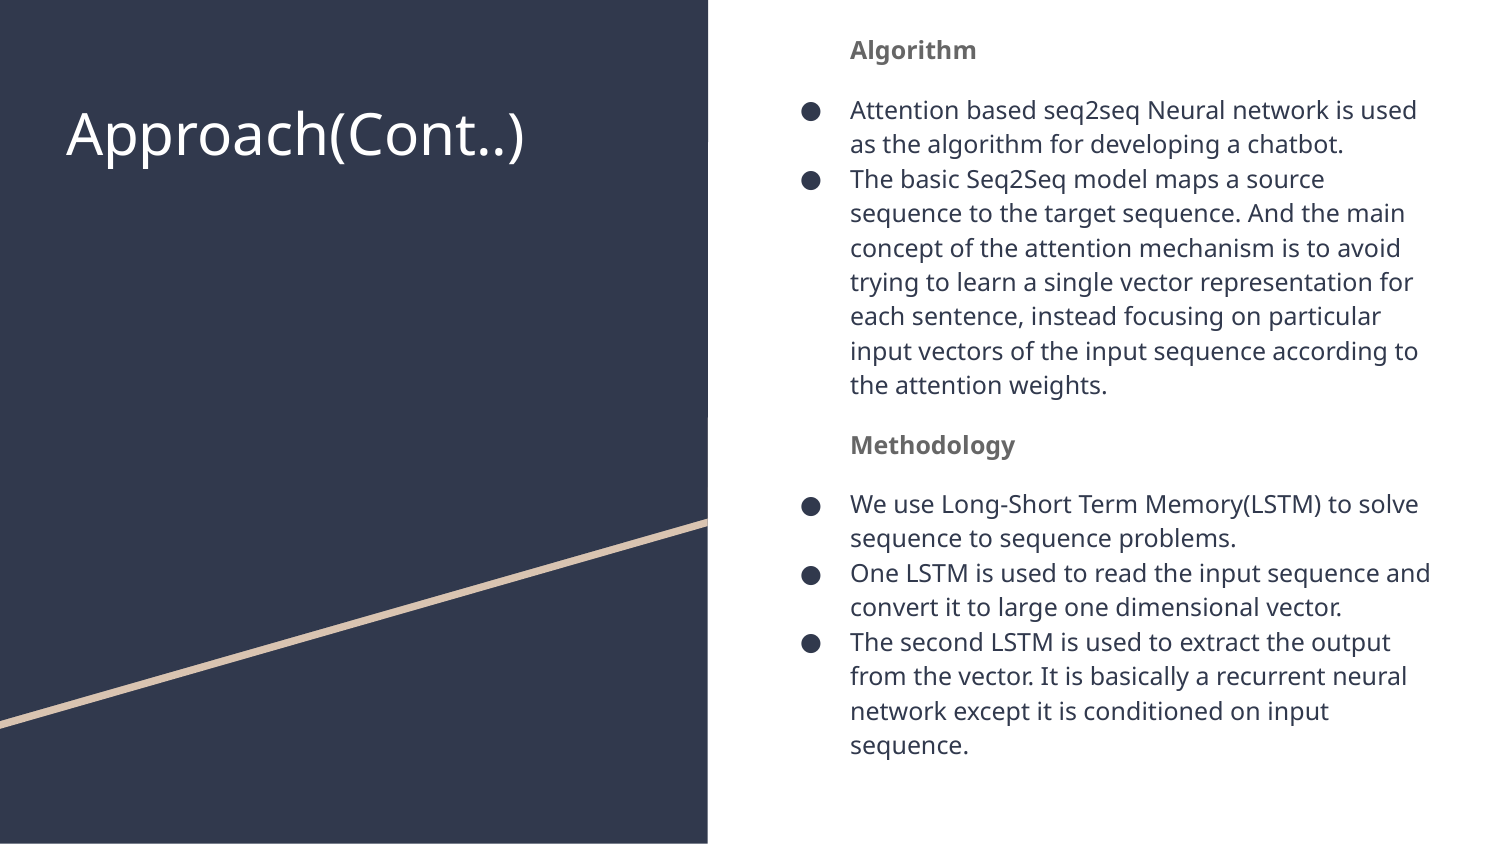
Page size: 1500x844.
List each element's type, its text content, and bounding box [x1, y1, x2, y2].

title Approach(Cont..) [51, 82, 660, 494]
list Algorithm Attention based seq2seq Neural network is used as the algorithm for developing a chatbot. The basic Seq2Seq model maps a source sequence to the target sequence. And the main concept of the attention mechanism is to avoid trying to learn a single vector representation for each sentence, instead focusing on particular input vectors of the input sequence according to the attention weights. Methodology We use Long-Short Term Memory(LSTM) to solve sequence to sequence problems. One LSTM is used to read the input sequence and convert it to large one dimensional vector. The second LSTM is used to extract the output from the vector. It is basically a recurrent neural network except it is conditioned on input sequence. [760, 15, 1449, 844]
